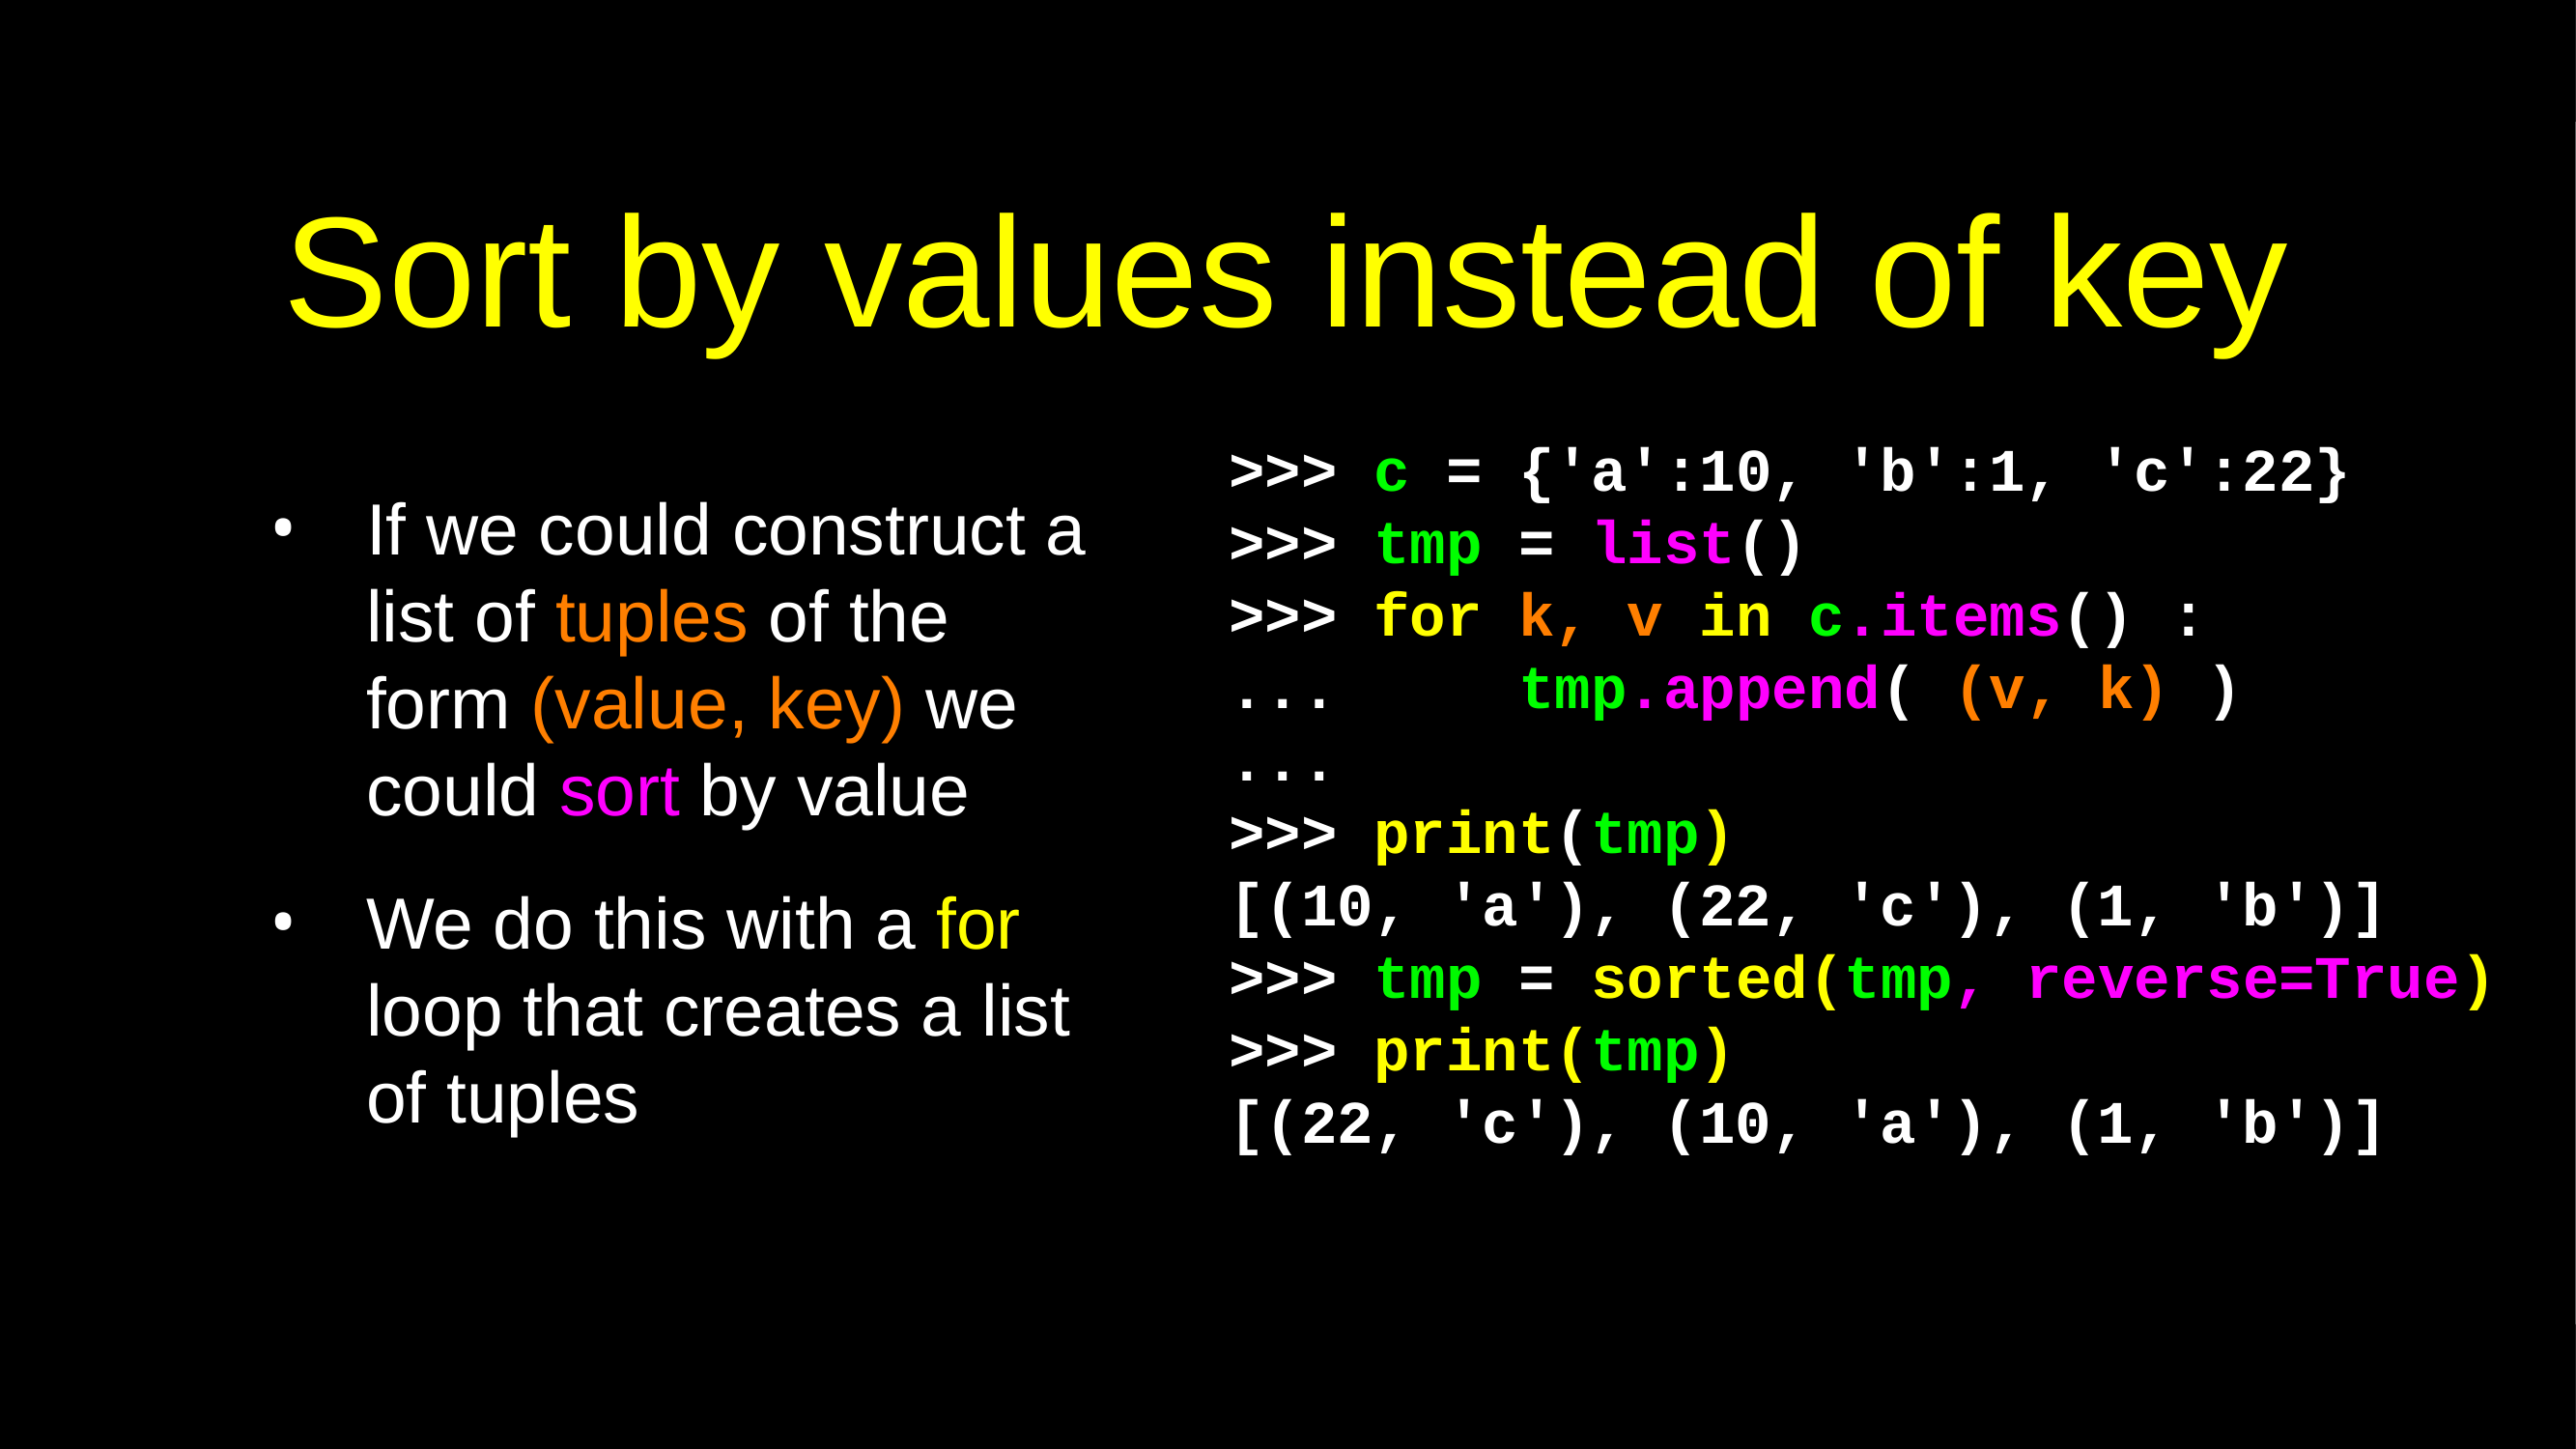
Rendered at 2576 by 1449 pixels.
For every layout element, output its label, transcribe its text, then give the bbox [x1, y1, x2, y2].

list If we could construct a list of tuples of the form (value, key) we could sort by value We do this with a for loop that creates a list of tuples [183, 412, 1100, 1208]
title Sort by values instead of key [183, 125, 2391, 403]
text_box >>> c = {'a':10, 'b':1, 'c':22} >>> tmp = list() >>> for k, v in c.items() : ... tmp.append( (v, k) ) ... >>> print(tmp) [(10, 'a'), (22, 'c'), (1, 'b')] >>> tmp = sorted(tmp, reverse=True) >>> print(tmp) [(22, 'c'), (10, 'a'), (1, 'b')] [1228, 412, 2576, 1174]
